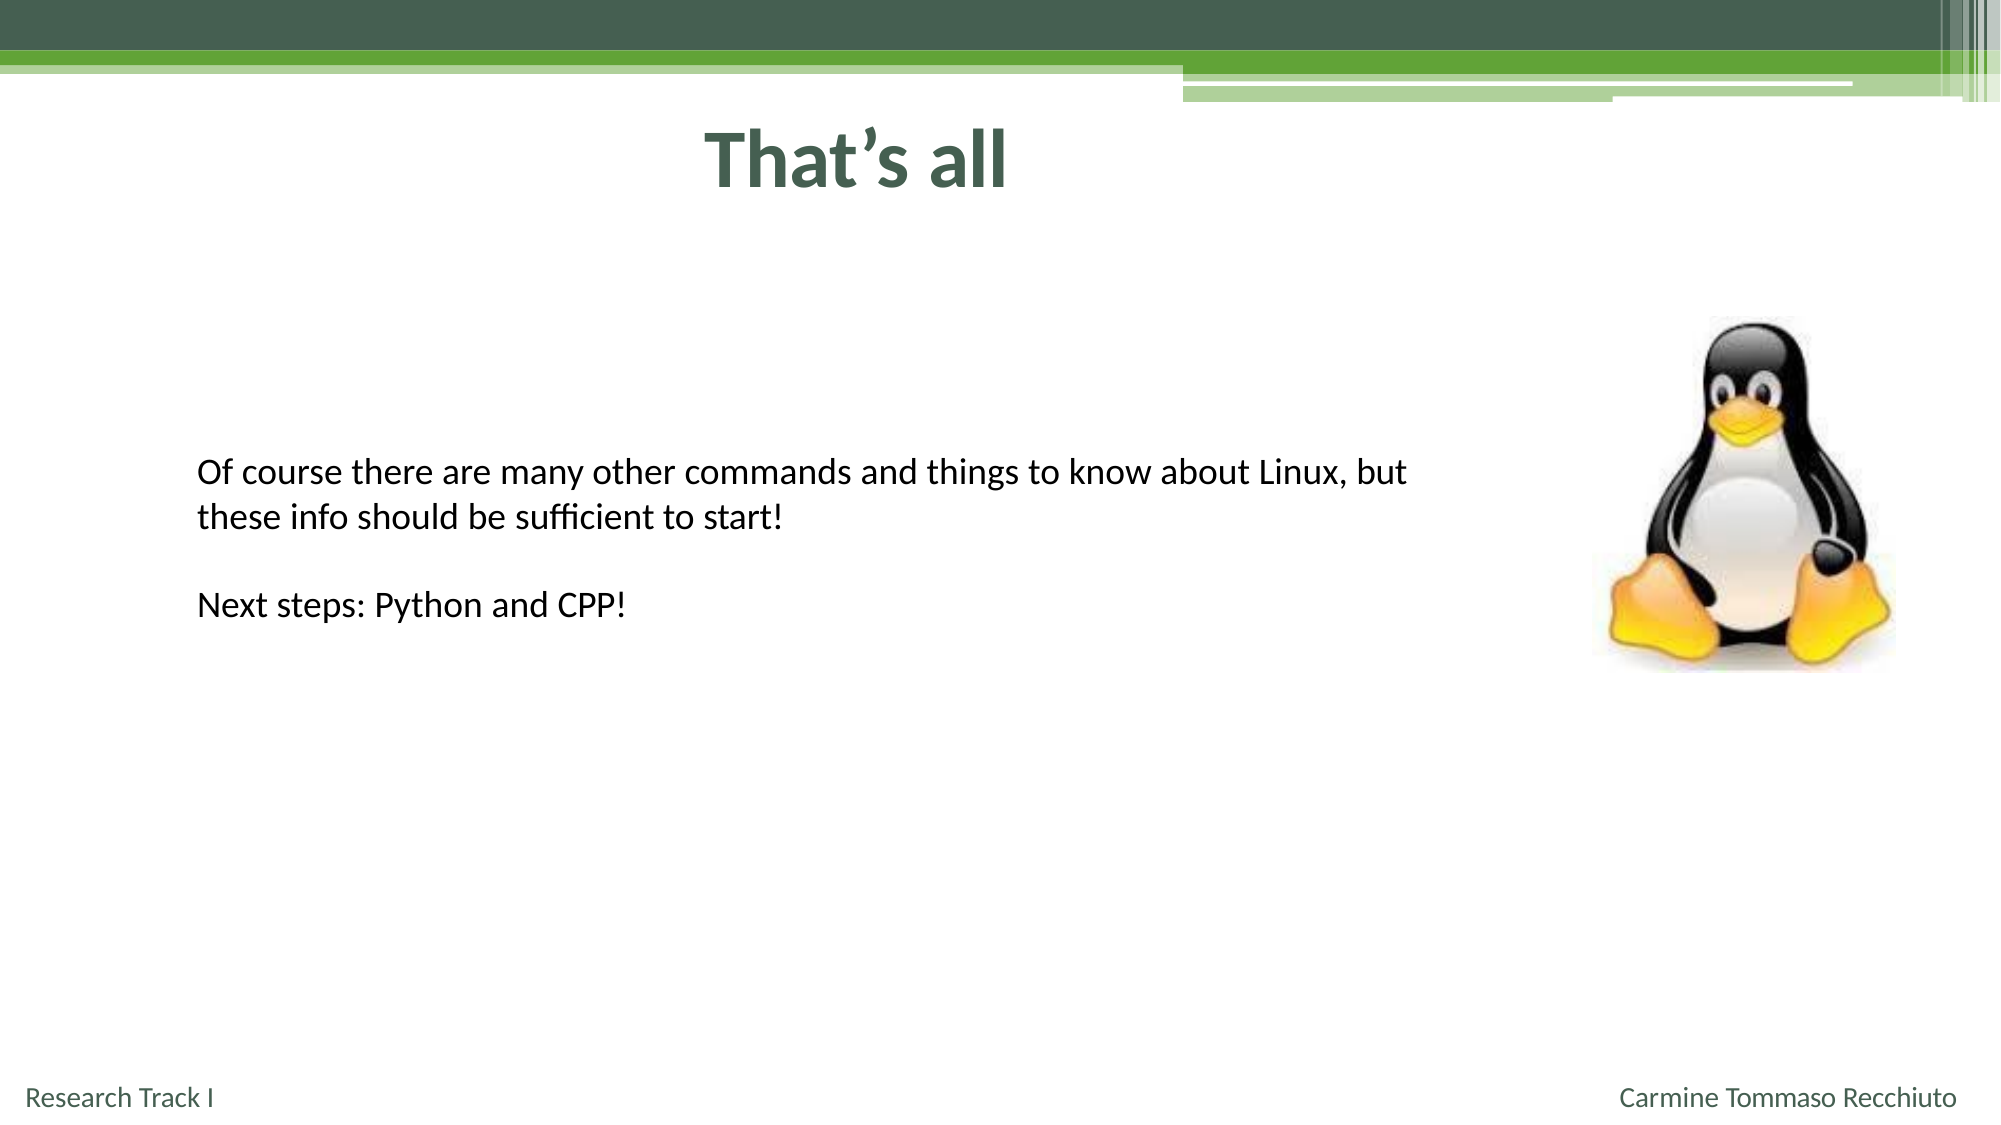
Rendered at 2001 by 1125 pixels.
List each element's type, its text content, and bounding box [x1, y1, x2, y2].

title That’s all [97, 87, 1903, 292]
text_box Of course there are many other commands and things to know about Linux, but these info should be sufficient to start! Next steps: Python and CPP! [195, 445, 1410, 626]
footer Carmine Tommaso Recchiuto [1617, 1083, 1964, 1125]
picture [1591, 316, 1896, 673]
slide_number Research Track I [23, 1083, 383, 1125]
